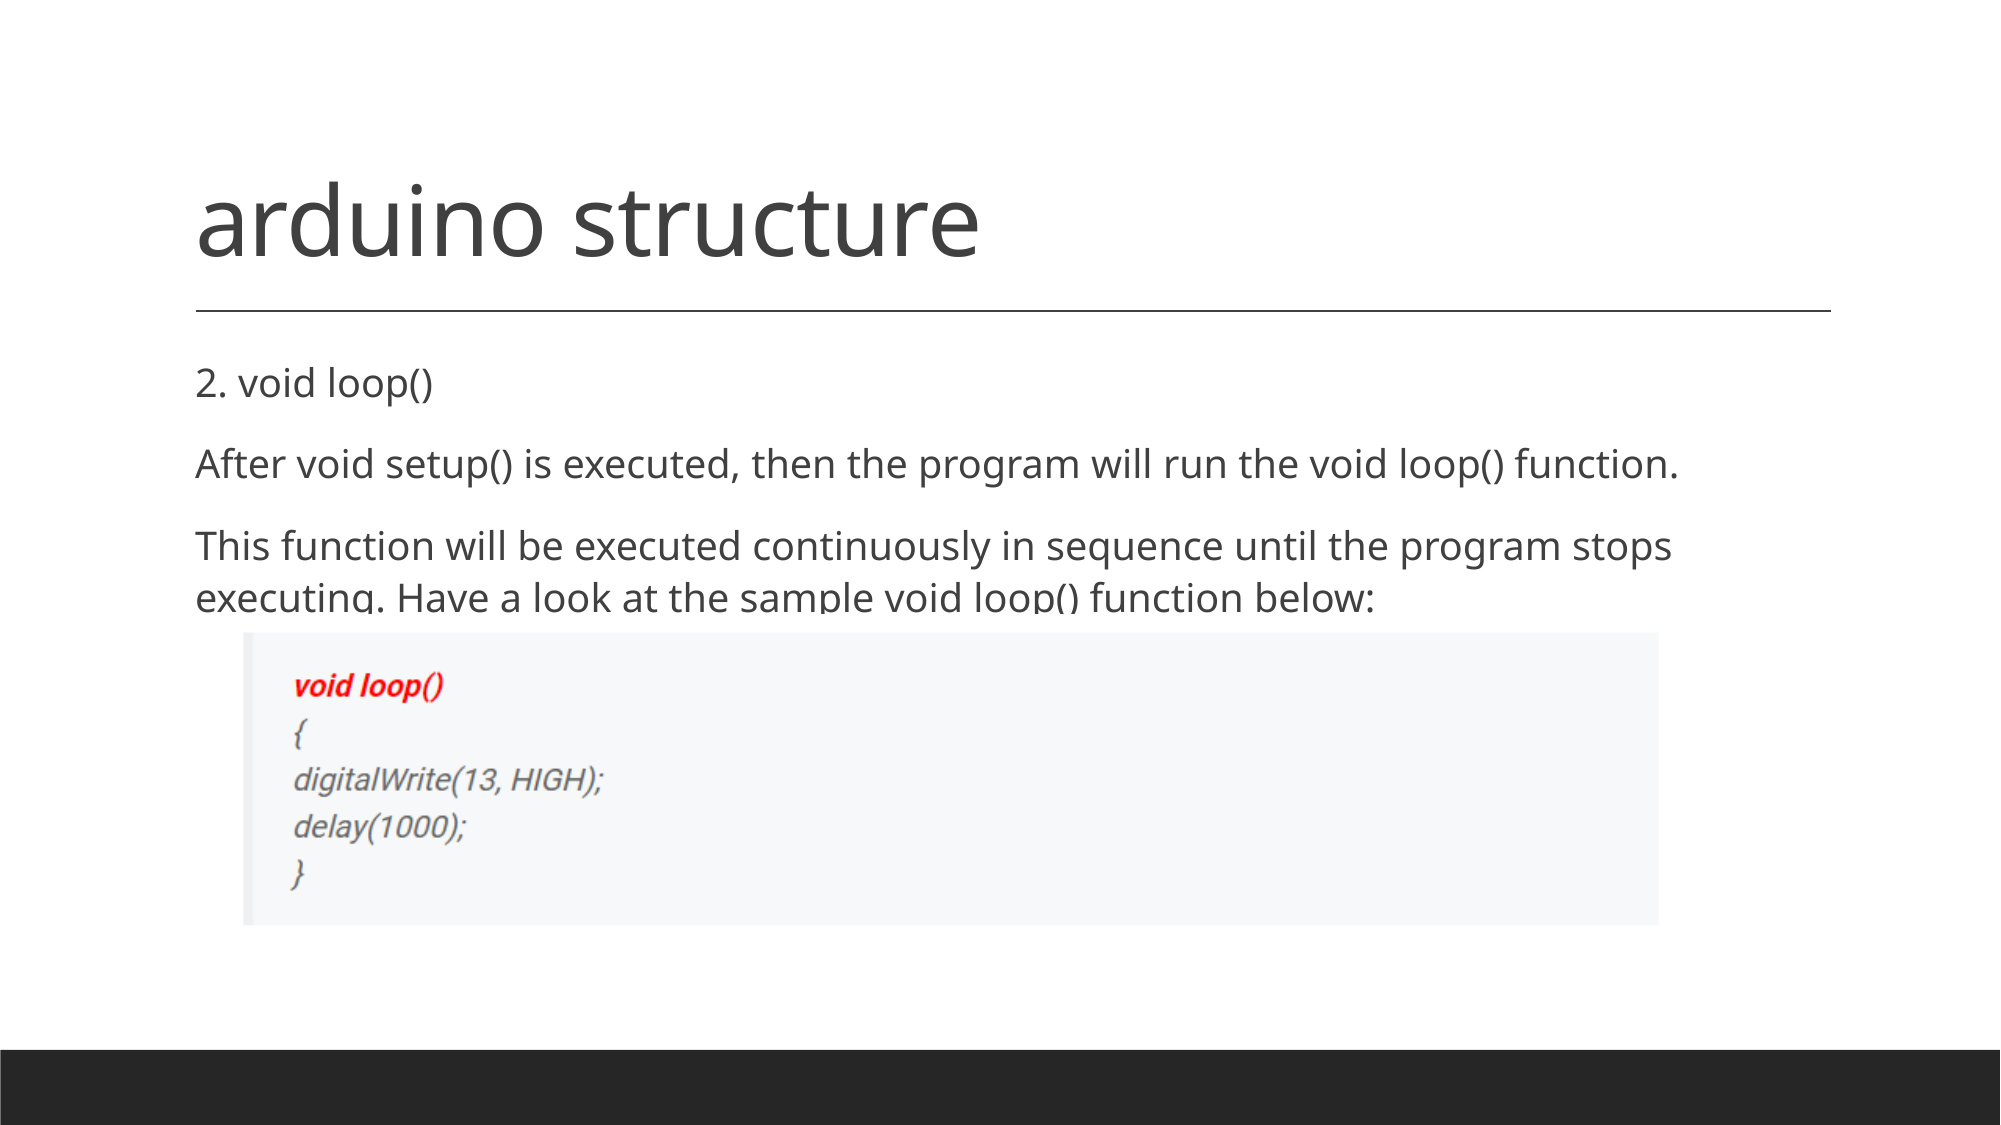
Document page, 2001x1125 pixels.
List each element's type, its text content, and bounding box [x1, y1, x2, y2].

title arduino structure [180, 47, 1830, 285]
picture [242, 613, 1665, 928]
list 2. void loop() After void setup() is executed, then the program will run the void loop() function. This function will be executed continuously in sequence until the program stops executing. Have a look at the sample void loop() function below: [180, 345, 1830, 963]
